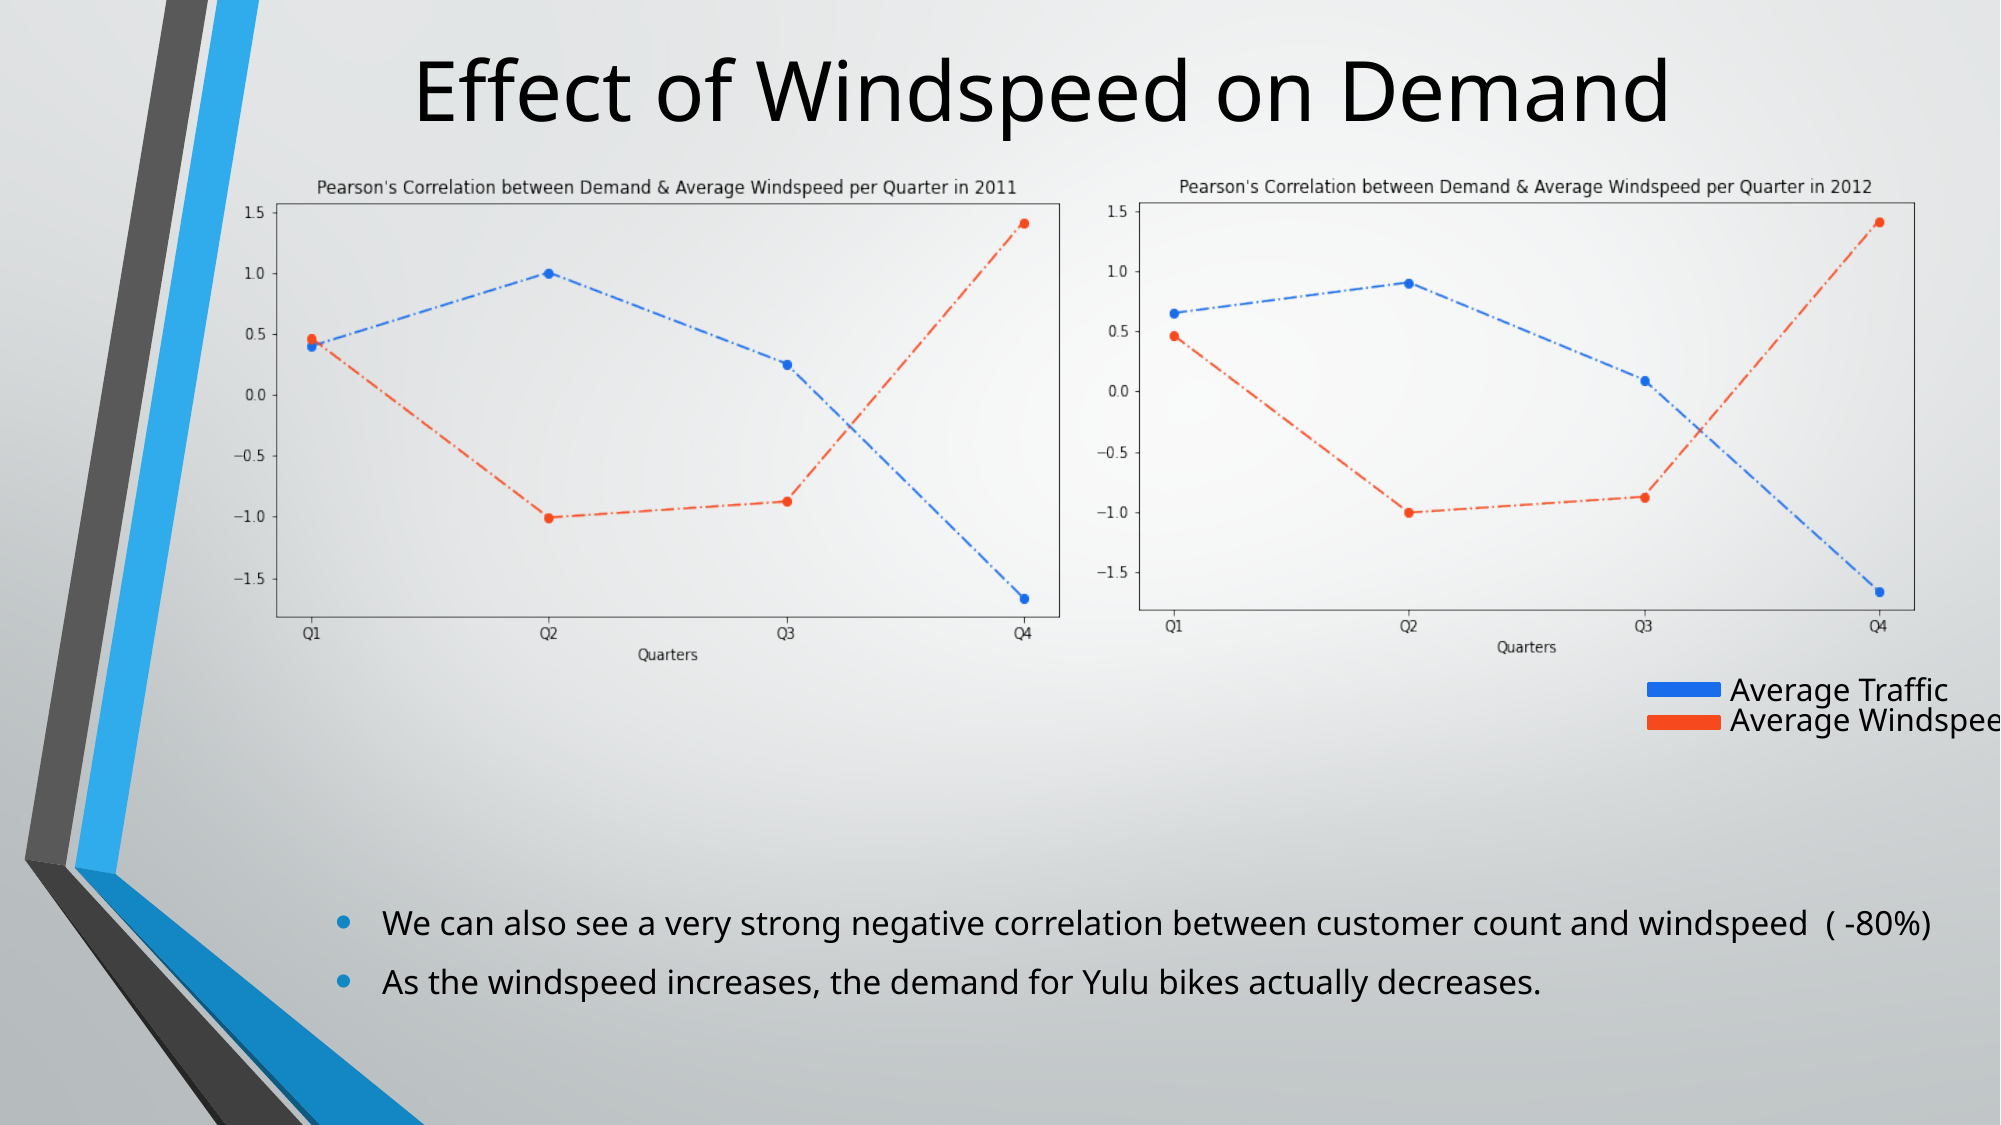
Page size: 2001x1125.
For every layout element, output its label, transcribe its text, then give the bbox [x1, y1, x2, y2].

text_box We can also see a very strong negative correlation between customer count and windspeed ( -80%) As the windspeed increases, the demand for Yulu bikes actually decreases. [320, 819, 1969, 1083]
text_box [1647, 682, 1721, 697]
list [1013, 138, 2000, 677]
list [150, 138, 1160, 685]
text_box [1647, 715, 1715, 730]
text_box Average Windspeed [1715, 692, 2000, 745]
text_box Average Traffic [1715, 677, 2000, 692]
title Effect of Windspeed on Demand [221, 0, 1866, 138]
